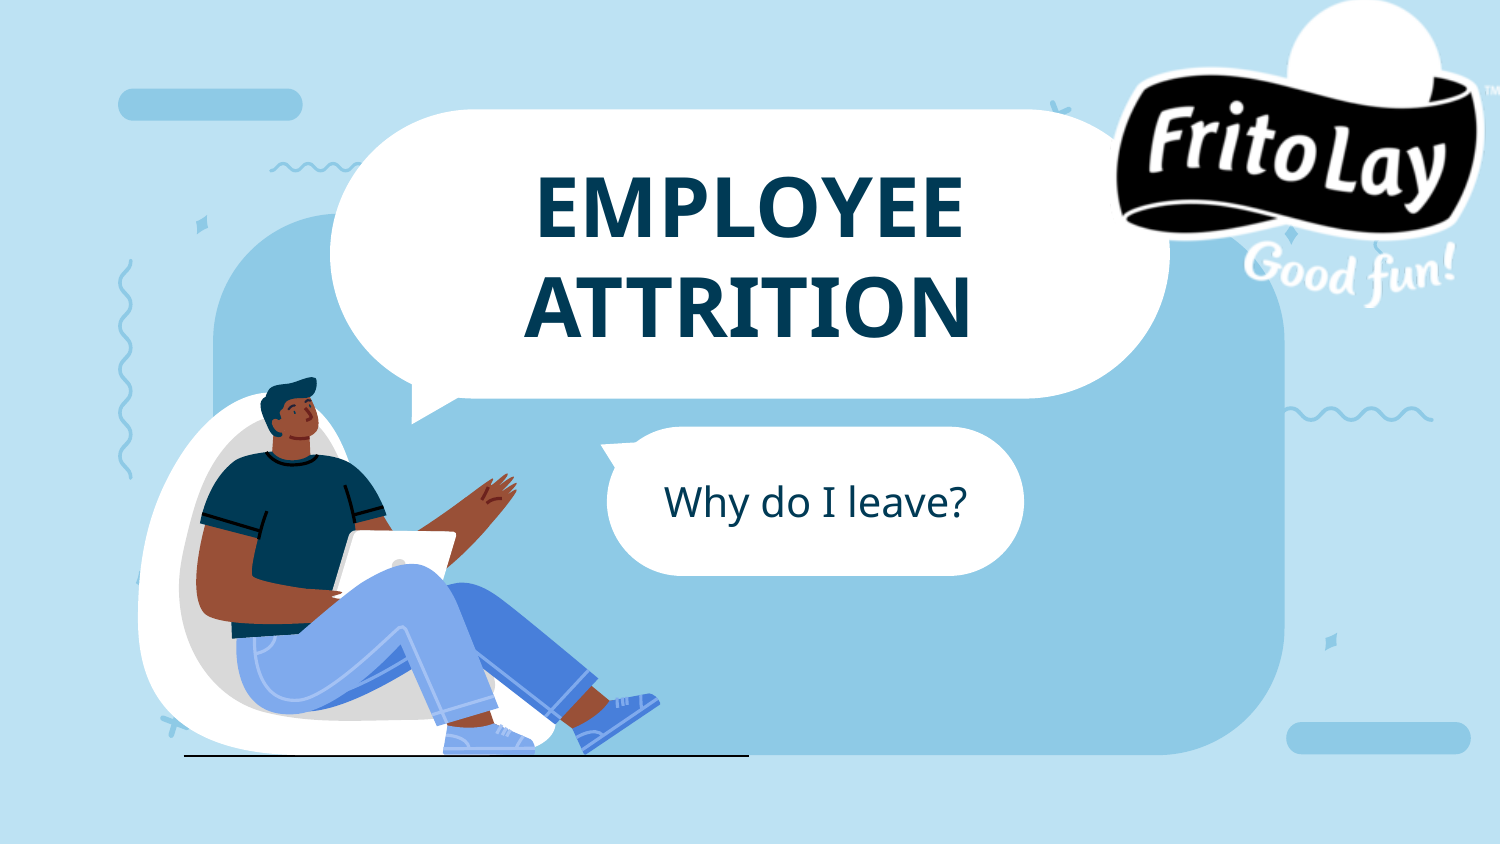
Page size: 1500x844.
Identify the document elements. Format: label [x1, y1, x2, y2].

text_box [137, 376, 749, 757]
text_box [329, 109, 1171, 425]
picture [1109, 0, 1500, 308]
text_box [753, 433, 1025, 577]
